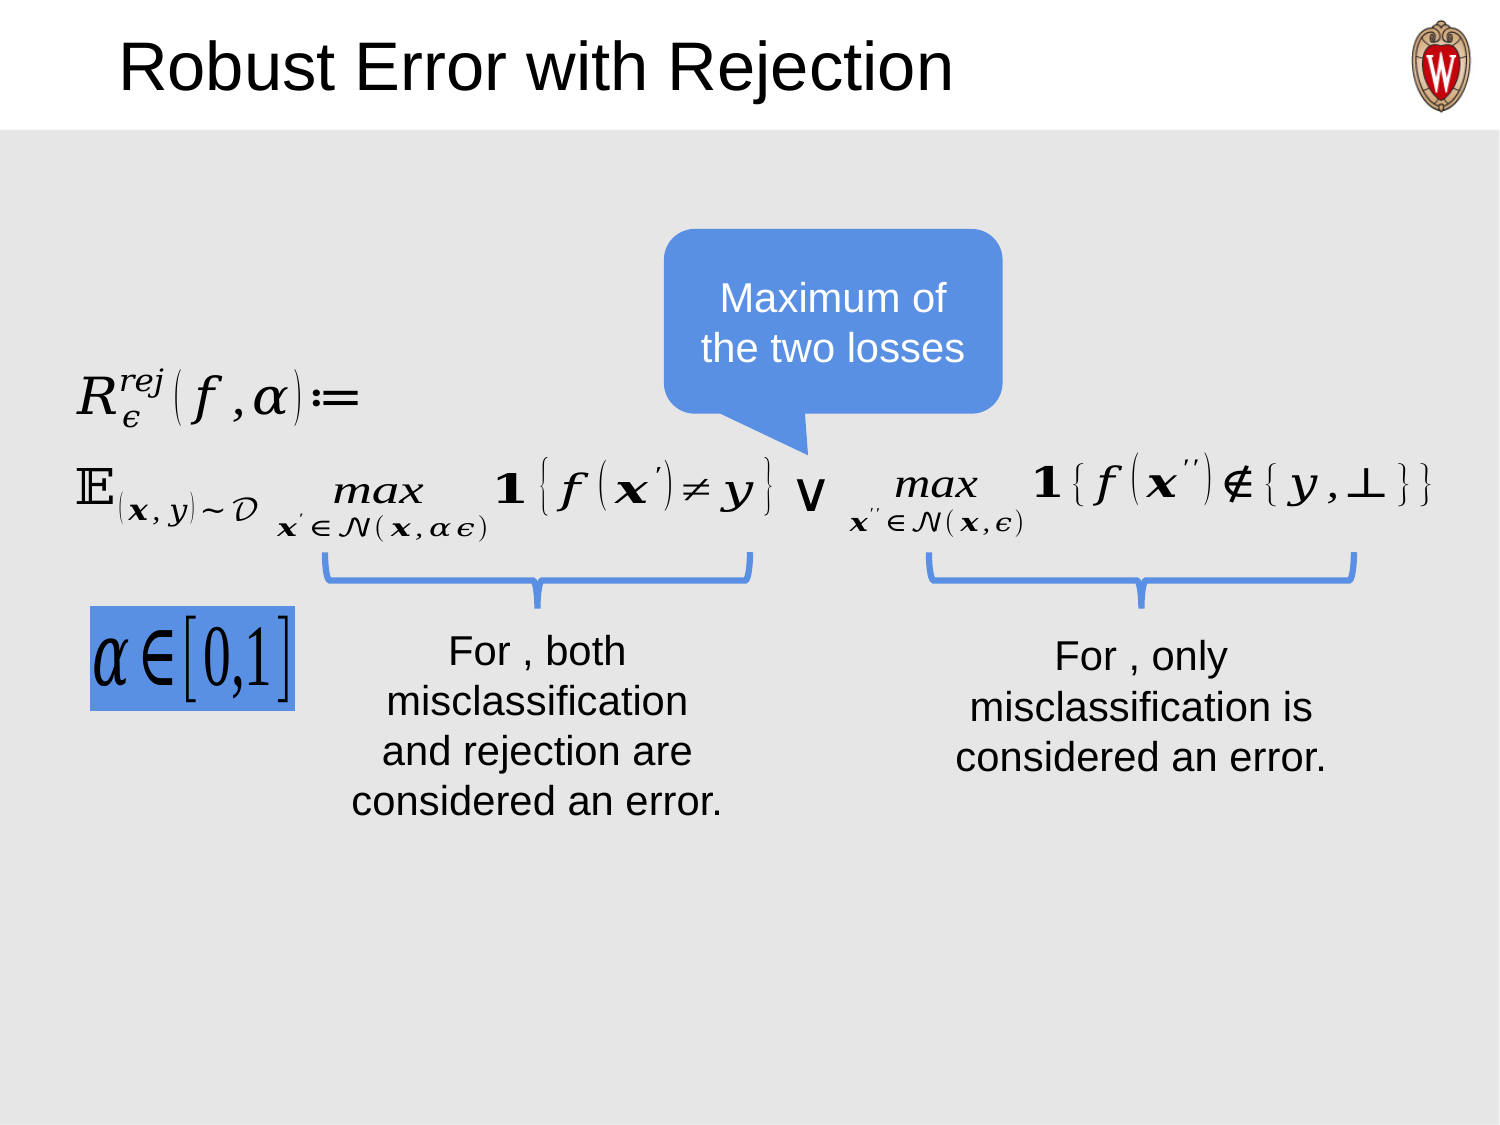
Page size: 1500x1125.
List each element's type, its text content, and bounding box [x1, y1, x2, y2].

text_box [324, 552, 751, 609]
text_box [928, 552, 1355, 609]
text_box Maximum of the two losses [662, 227, 1004, 458]
title Robust Error with Rejection [103, 15, 1397, 121]
picture [0, 0, 1500, 1125]
